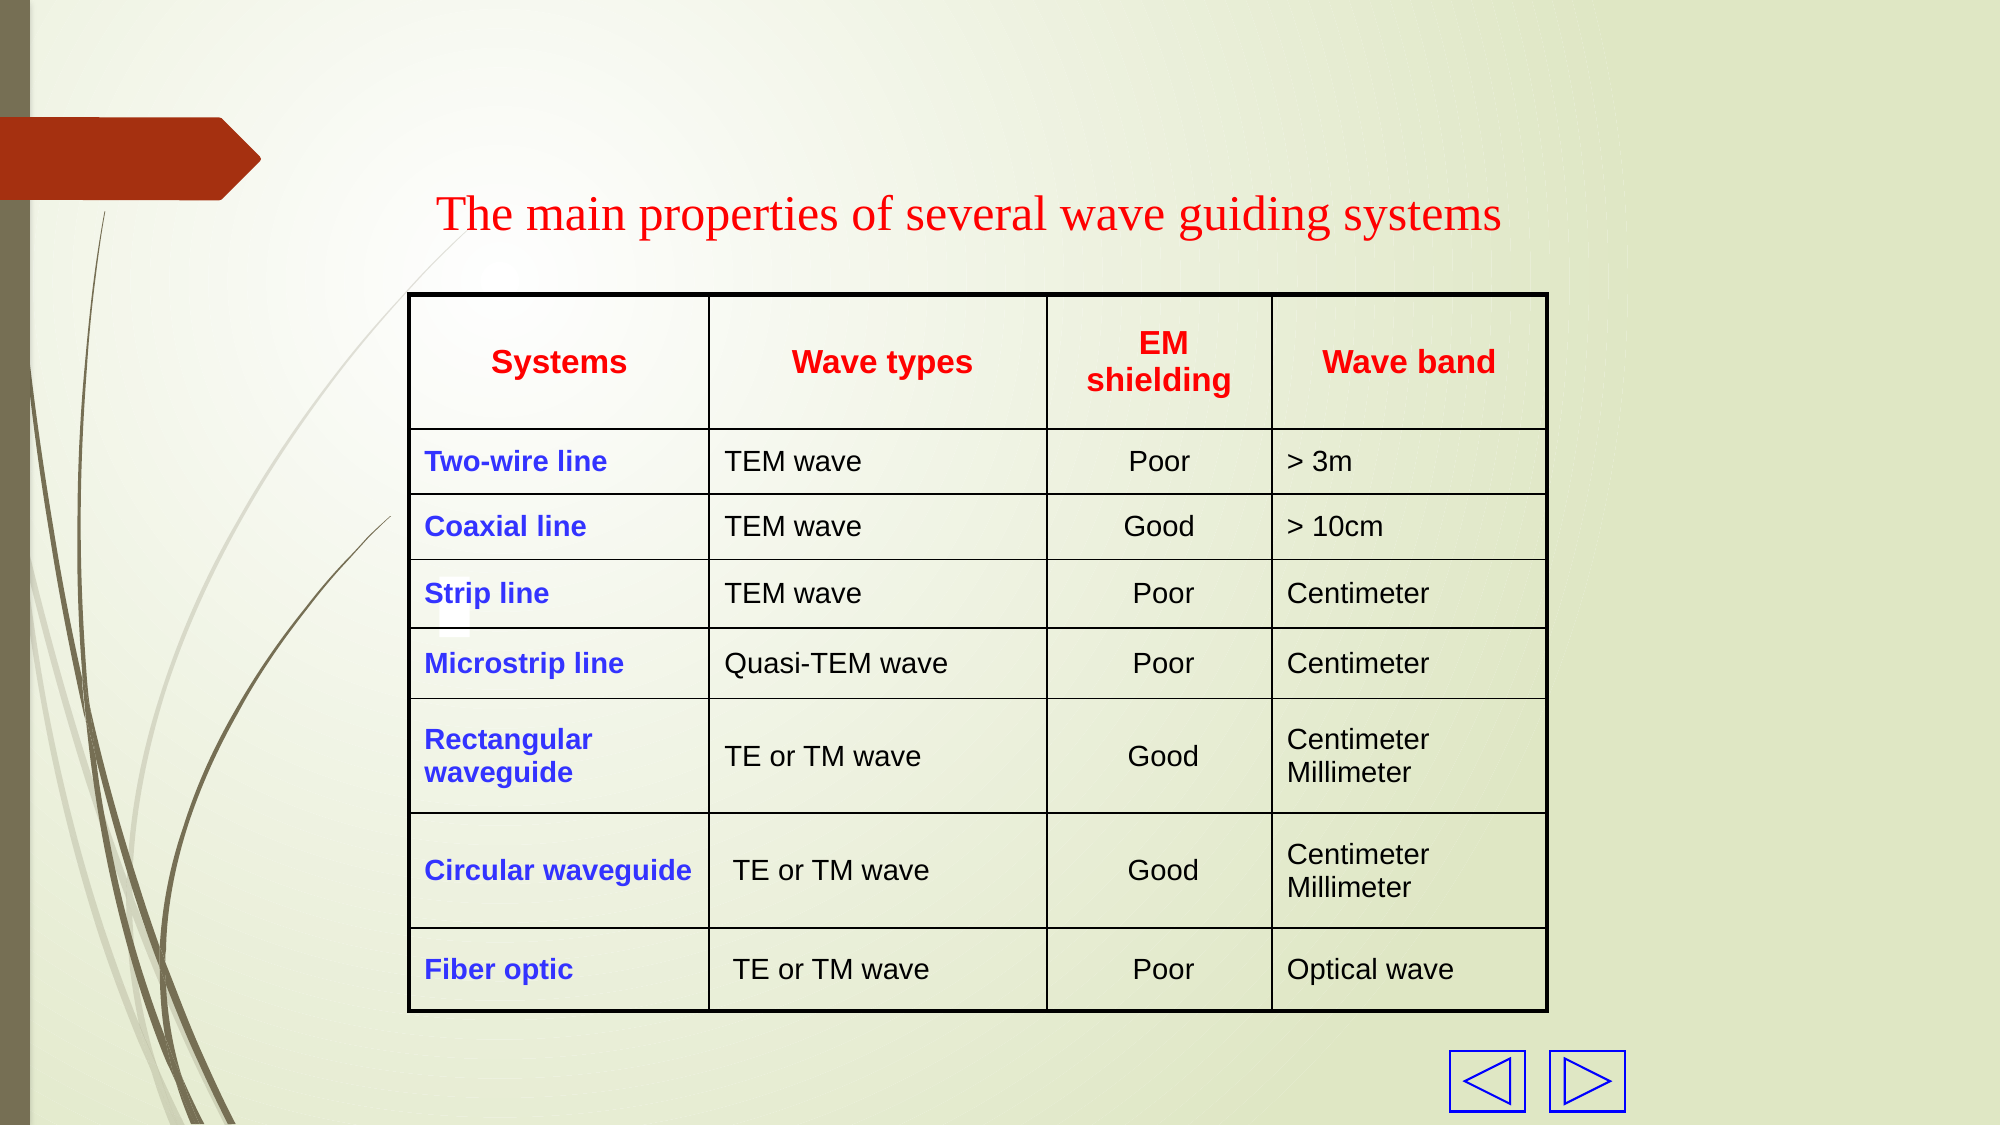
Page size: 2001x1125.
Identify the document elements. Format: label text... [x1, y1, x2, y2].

table_cell Poor [1048, 629, 1271, 698]
table_header Wave band [1273, 297, 1545, 428]
table_cell Centimeter [1273, 560, 1545, 627]
table_cell Quasi-TEM wave [710, 629, 1046, 698]
text_box [1549, 1050, 1625, 1112]
table_cell Good [1048, 495, 1271, 559]
table_header Wave types [710, 297, 1046, 428]
text_box The main properties of several wave guiding systems [421, 172, 1597, 248]
table_cell TEM wave [710, 560, 1046, 627]
table_cell Centimeter [1273, 629, 1545, 698]
table_cell Poor [1048, 929, 1271, 1009]
table_cell Good [1048, 814, 1271, 927]
table_cell TEM wave [710, 430, 1046, 493]
table_cell Good [1048, 699, 1271, 812]
table_cell TE or TM wave [710, 814, 1046, 927]
text_box [1449, 1050, 1525, 1112]
table_cell Fiber optic [411, 929, 708, 1009]
table_cell Strip line [411, 560, 708, 627]
table_cell Circular waveguide [411, 814, 708, 927]
table_cell Centimeter Millimeter [1273, 699, 1545, 812]
table_cell Centimeter Millimeter [1273, 814, 1545, 927]
table_cell TE or TM wave [710, 929, 1046, 1009]
table_cell Rectangular waveguide [411, 699, 708, 812]
table_cell Two-wire line [411, 430, 708, 493]
table_header EM shielding [1048, 297, 1271, 428]
table_cell TEM wave [710, 495, 1046, 559]
table_cell Coaxial line [411, 495, 708, 559]
table_cell TE or TM wave [710, 699, 1046, 812]
table_cell > 3m [1273, 430, 1545, 493]
table_cell Optical wave [1273, 929, 1545, 1009]
table_cell Microstrip line [411, 629, 708, 698]
table_header Systems [411, 297, 708, 428]
table_cell Poor [1048, 430, 1271, 493]
table_cell > 10cm [1273, 495, 1545, 559]
table_cell Poor [1048, 560, 1271, 627]
